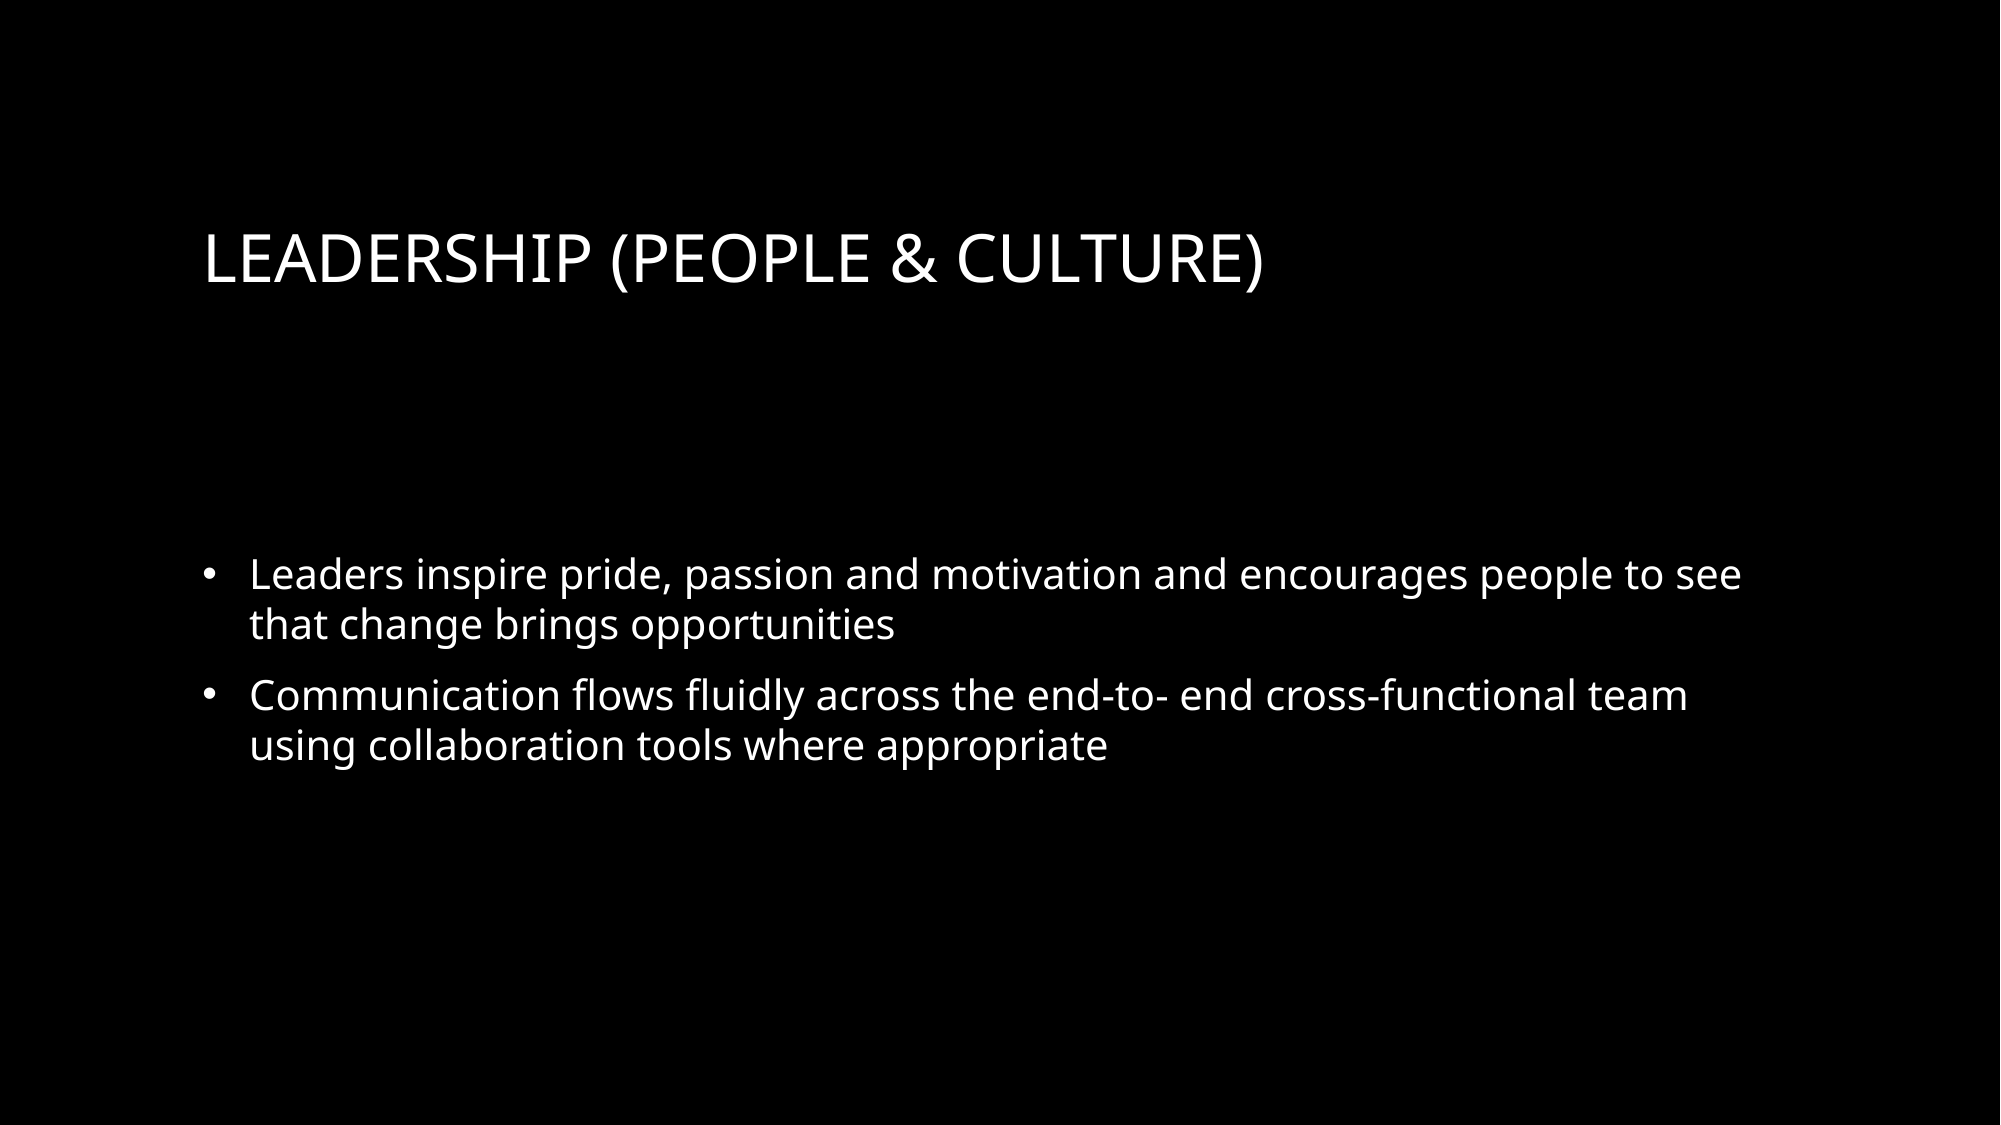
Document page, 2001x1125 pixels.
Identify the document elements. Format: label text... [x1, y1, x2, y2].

title Leadership (People & Culture) [187, 99, 1813, 413]
list Leaders inspire pride, passion and motivation and encourages people to see that change brings opportunities Communication flows fluidly across the end-to- end cross-functional team using collaboration tools where appropriate [187, 437, 1813, 950]
